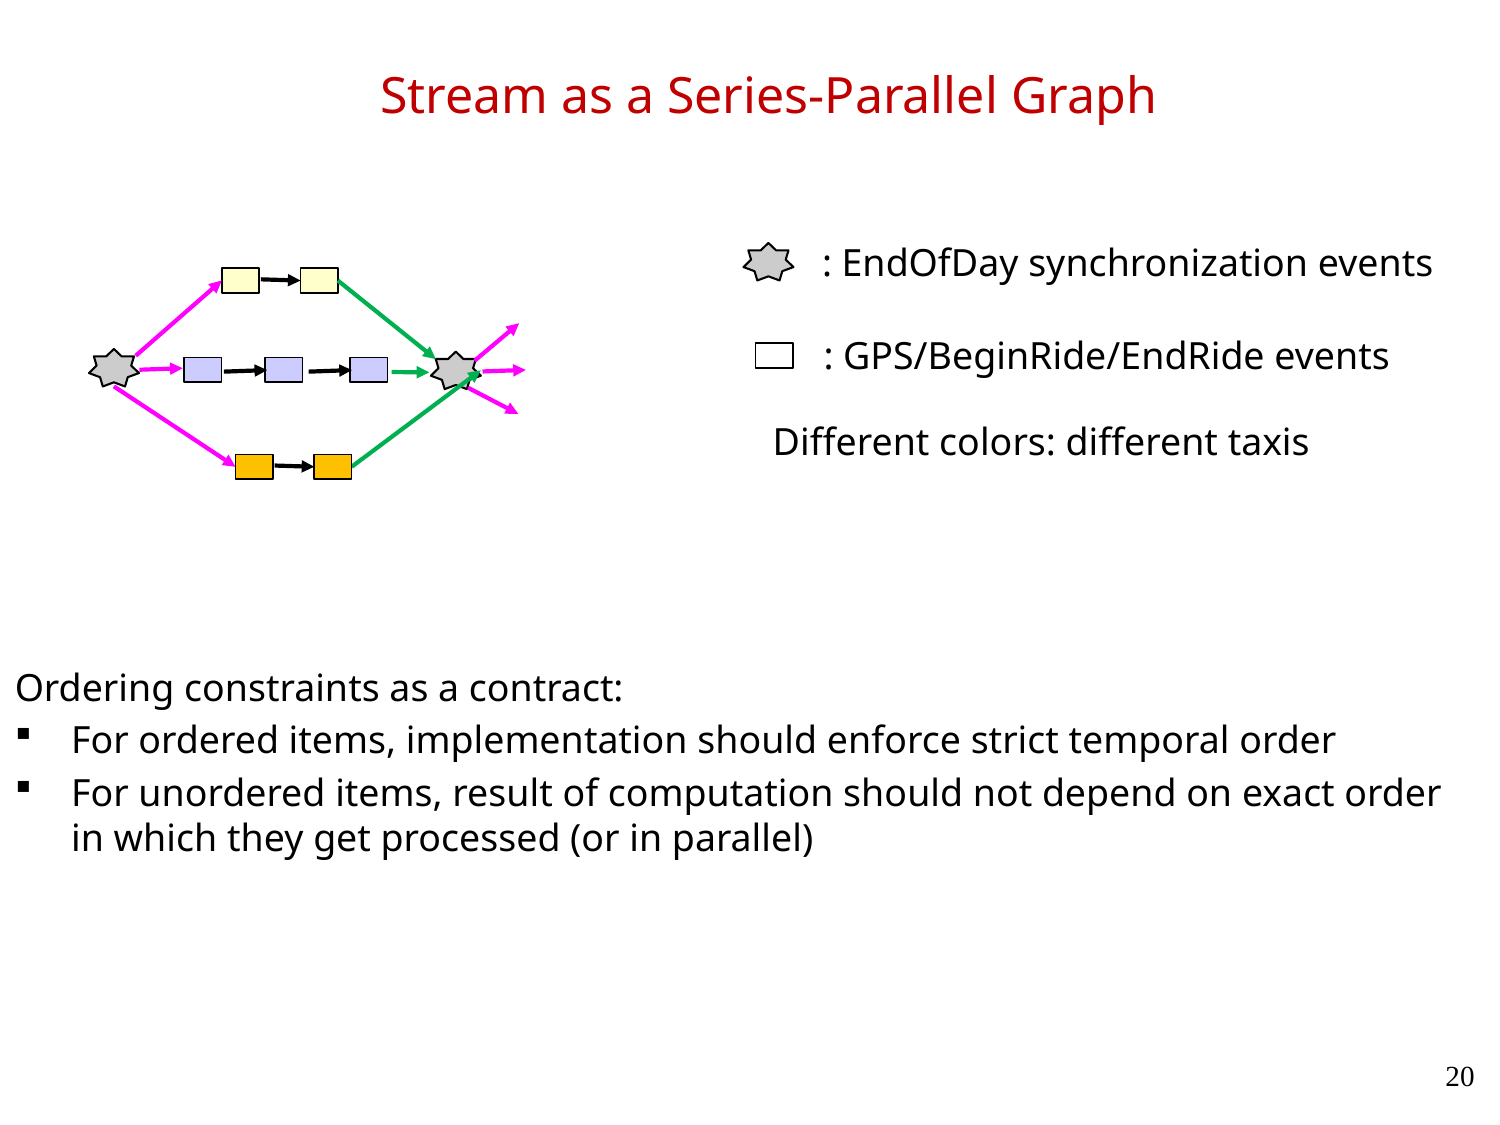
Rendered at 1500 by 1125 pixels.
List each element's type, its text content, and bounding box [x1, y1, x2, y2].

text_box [124, 386, 236, 468]
text_box [88, 348, 137, 387]
text_box [431, 351, 476, 389]
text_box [351, 388, 445, 467]
text_box [221, 268, 260, 294]
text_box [135, 280, 222, 356]
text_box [724, 231, 1454, 472]
text_box [349, 368, 388, 383]
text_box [467, 387, 519, 415]
slide_number 20 [1407, 1049, 1491, 1125]
title Stream as a Series-Parallel Graph [37, 49, 1500, 138]
text_box [183, 362, 222, 383]
text_box [235, 454, 273, 480]
text_box Ordering constraints as a contract: For ordered items, implementation should enforce strict temporal order For unordered items, result of computation should not depend on exact order in which they get processed (or in parallel) [0, 656, 1500, 915]
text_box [474, 323, 520, 361]
text_box [265, 357, 303, 383]
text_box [337, 280, 437, 360]
text_box [300, 268, 338, 294]
text_box [314, 454, 352, 480]
